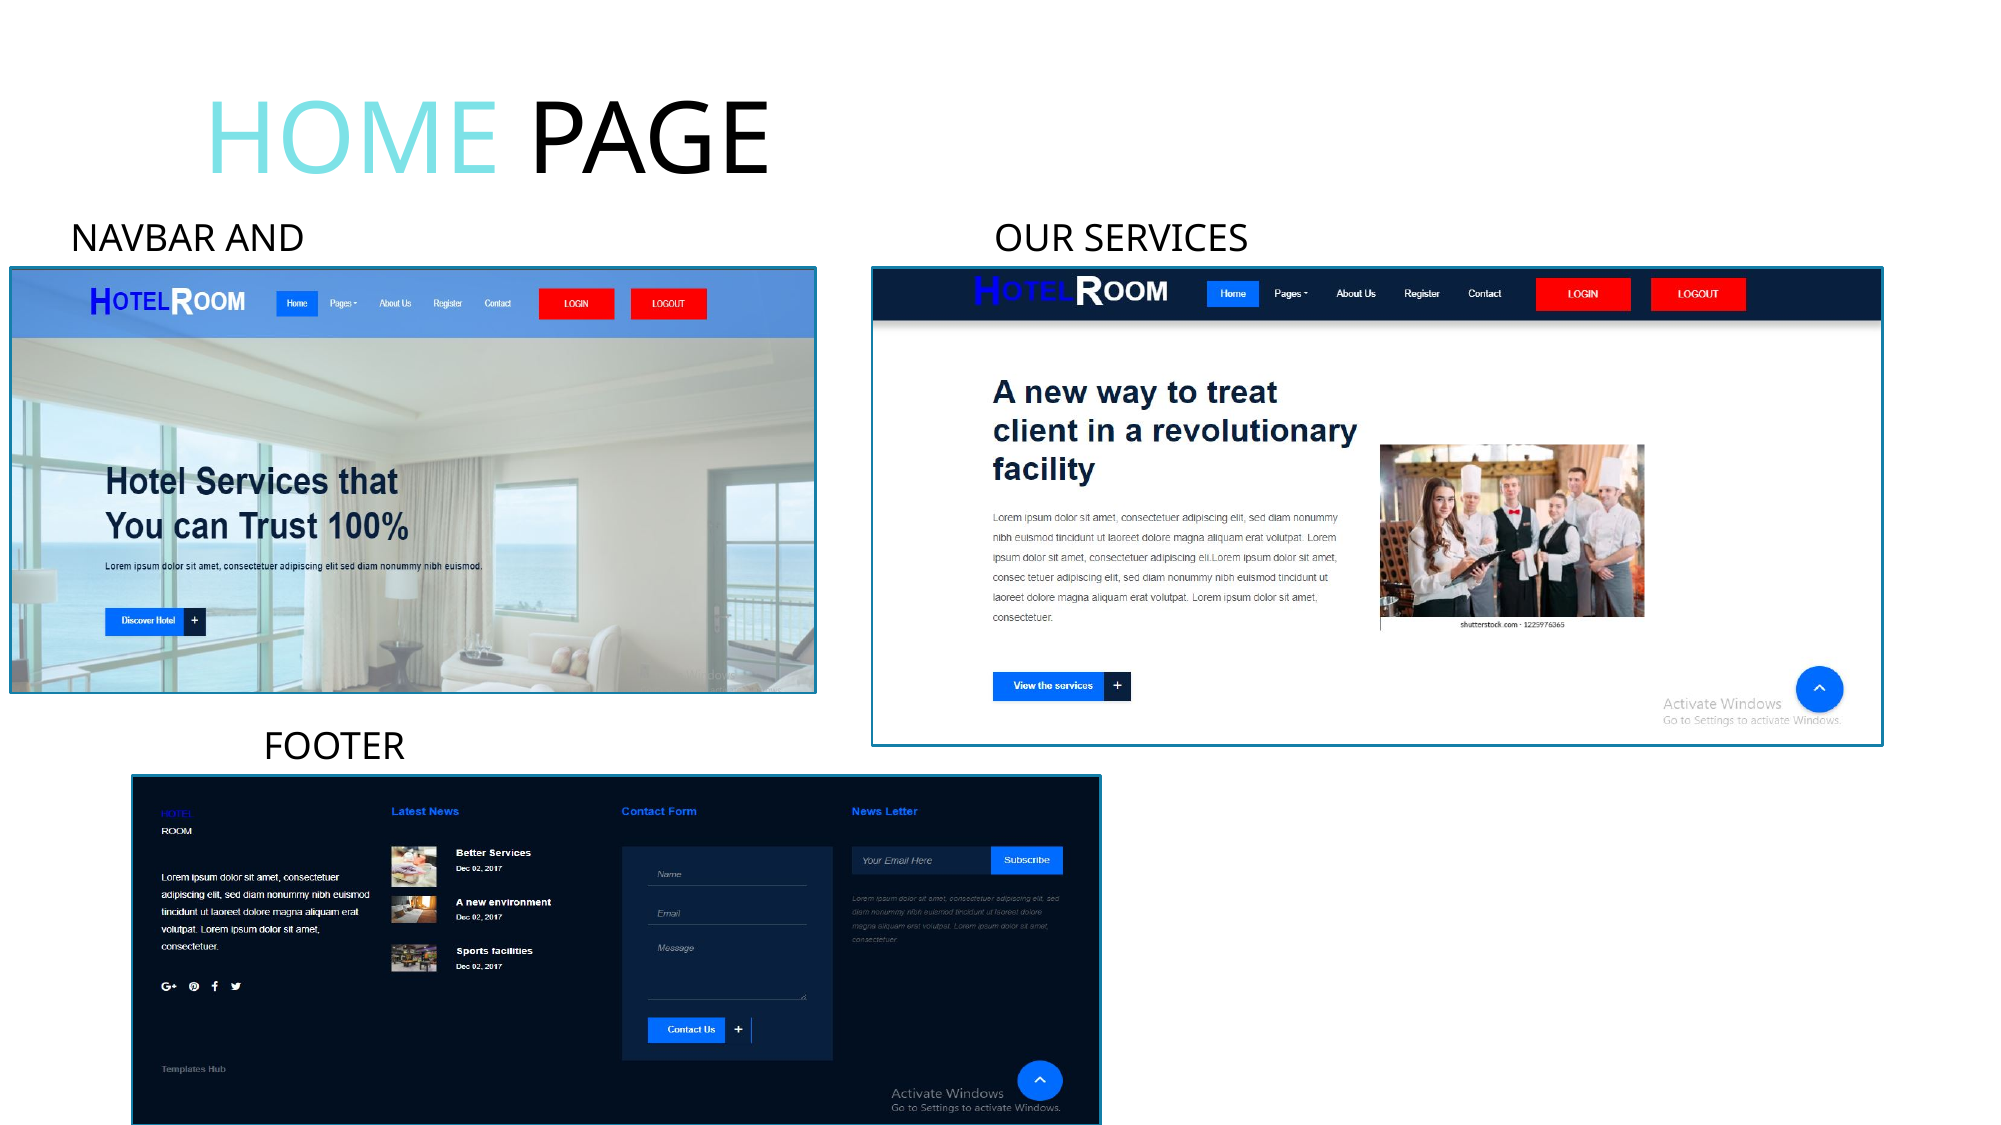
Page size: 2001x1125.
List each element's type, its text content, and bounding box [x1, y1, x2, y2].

text_box [1695, 85, 2000, 328]
text_box HOME PAGE [188, 66, 913, 202]
text_box [871, 266, 1884, 747]
text_box [131, 774, 1102, 1125]
text_box [9, 266, 817, 694]
text_box OUR SERVICES [979, 206, 1269, 266]
text_box FOOTER [248, 715, 720, 774]
text_box NAVBAR AND SLIDER [55, 206, 442, 266]
